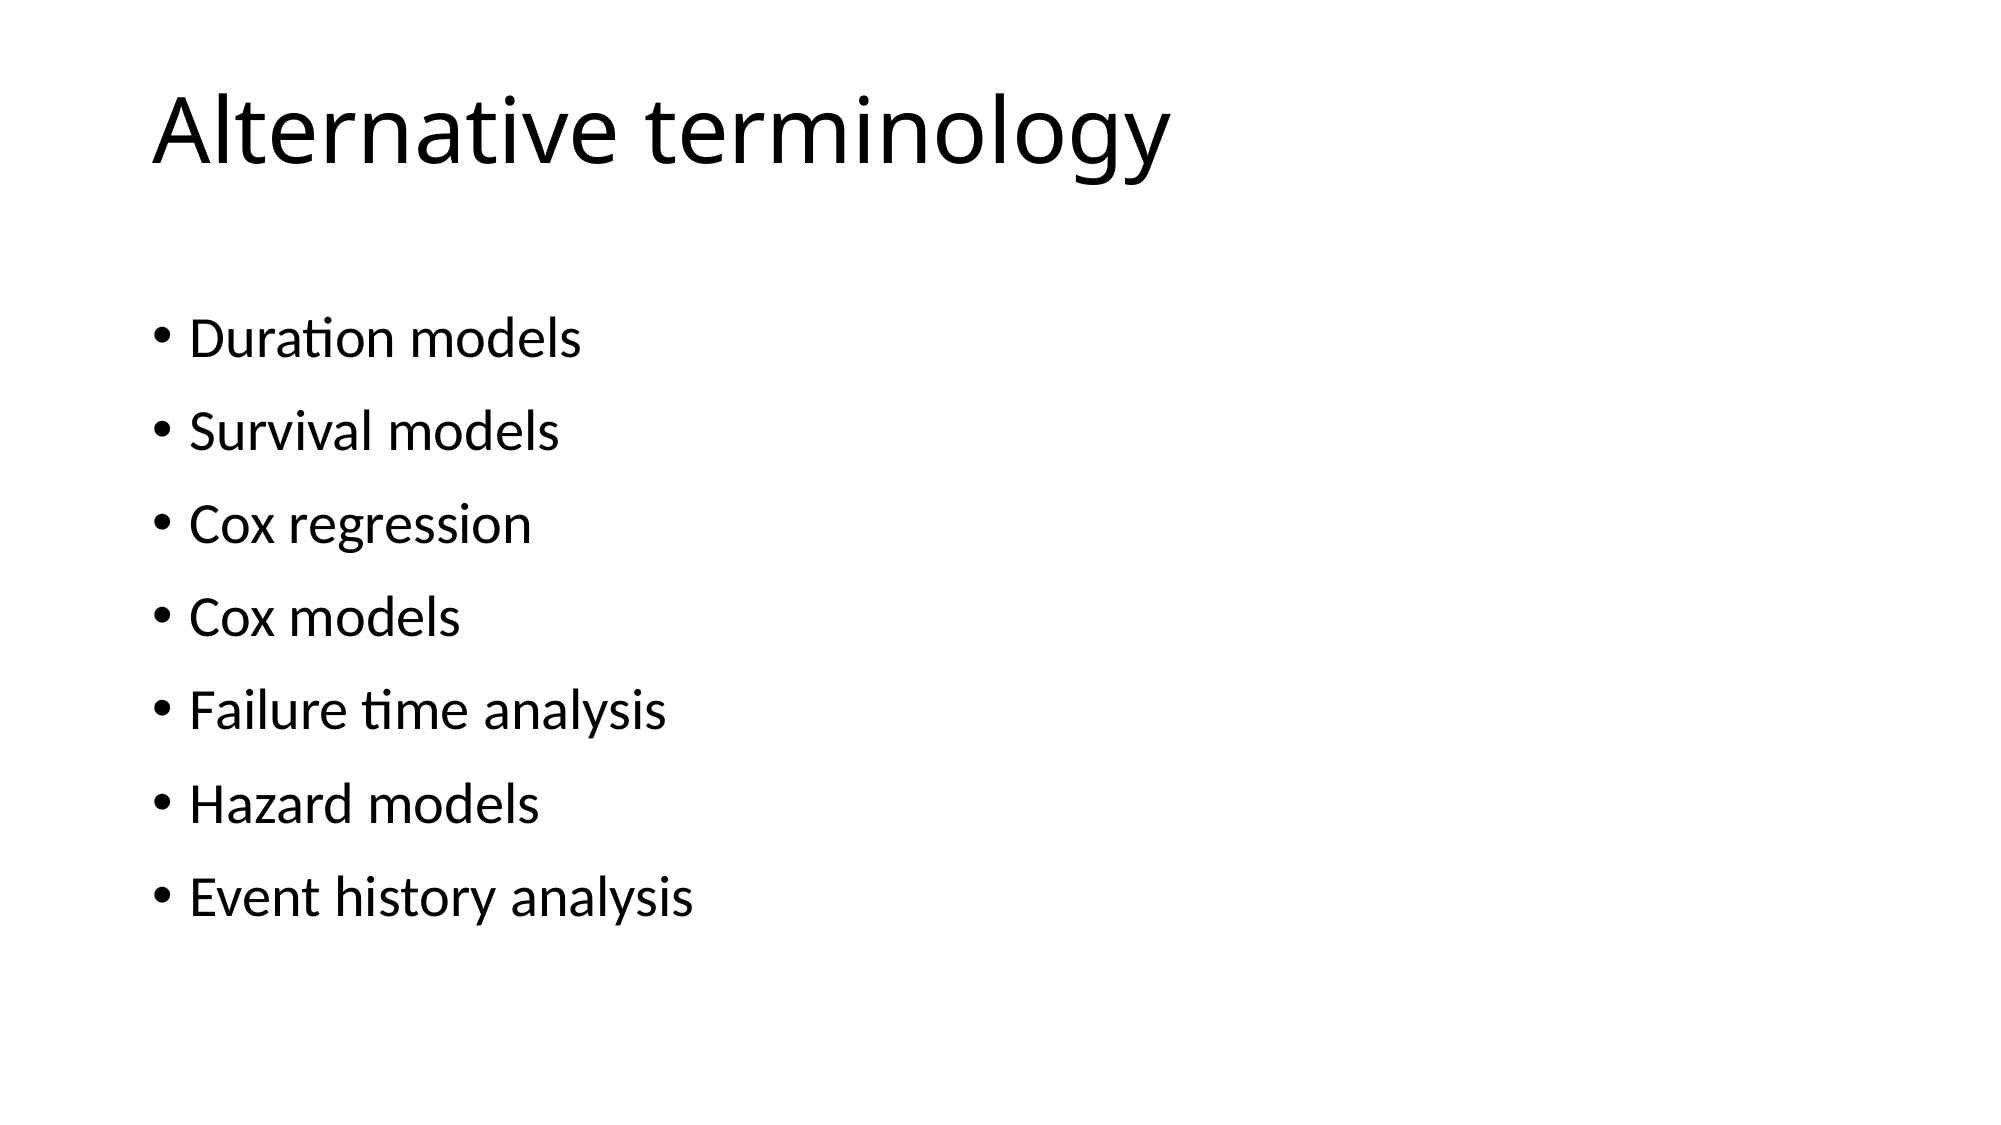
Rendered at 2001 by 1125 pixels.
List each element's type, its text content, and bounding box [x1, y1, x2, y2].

list Duration models Survival models Cox regression Cox models Failure time analysis Hazard models Event history analysis [137, 299, 1863, 1014]
title Alternative terminology [137, 25, 1863, 243]
